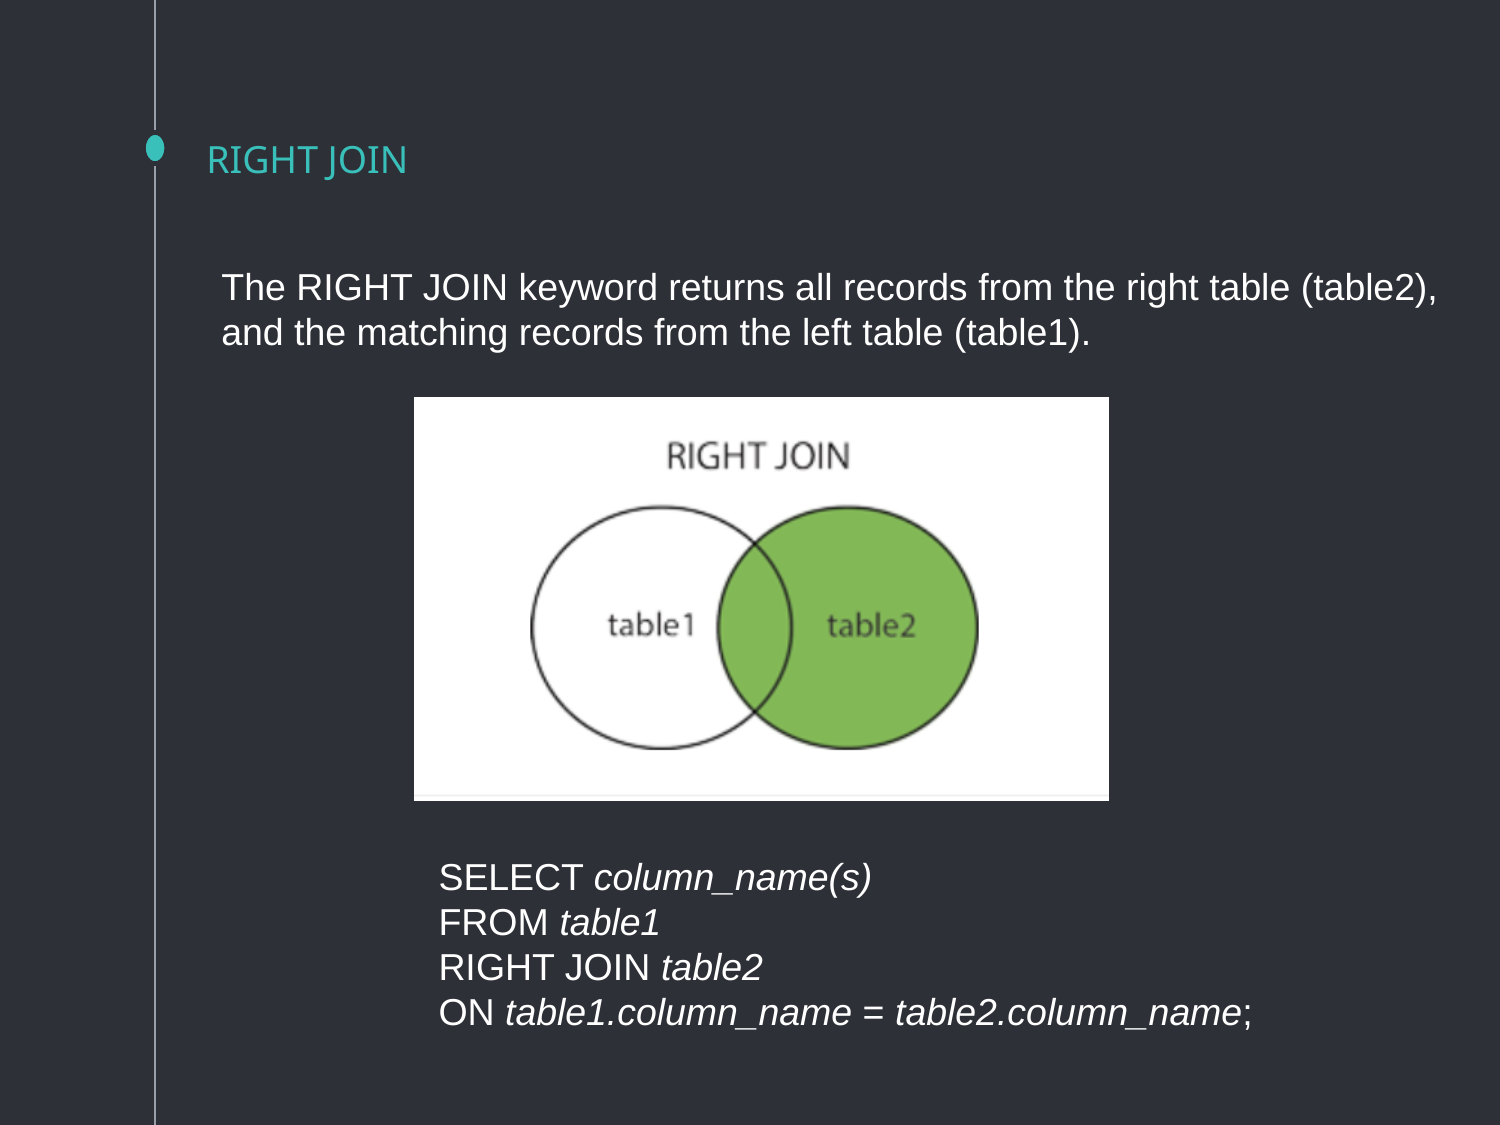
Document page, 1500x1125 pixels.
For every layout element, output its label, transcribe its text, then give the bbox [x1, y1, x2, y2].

picture [414, 396, 1109, 801]
text_box SELECT column_name(s) FROM table1 RIGHT JOIN table2 ON table1.column_name = table2.column_name; [423, 845, 1268, 1041]
text_box The RIGHT JOIN keyword returns all records from the right table (table2), and the matching records from the left table (table1). [206, 255, 1471, 361]
title RIGHT JOIN [191, 120, 1317, 196]
